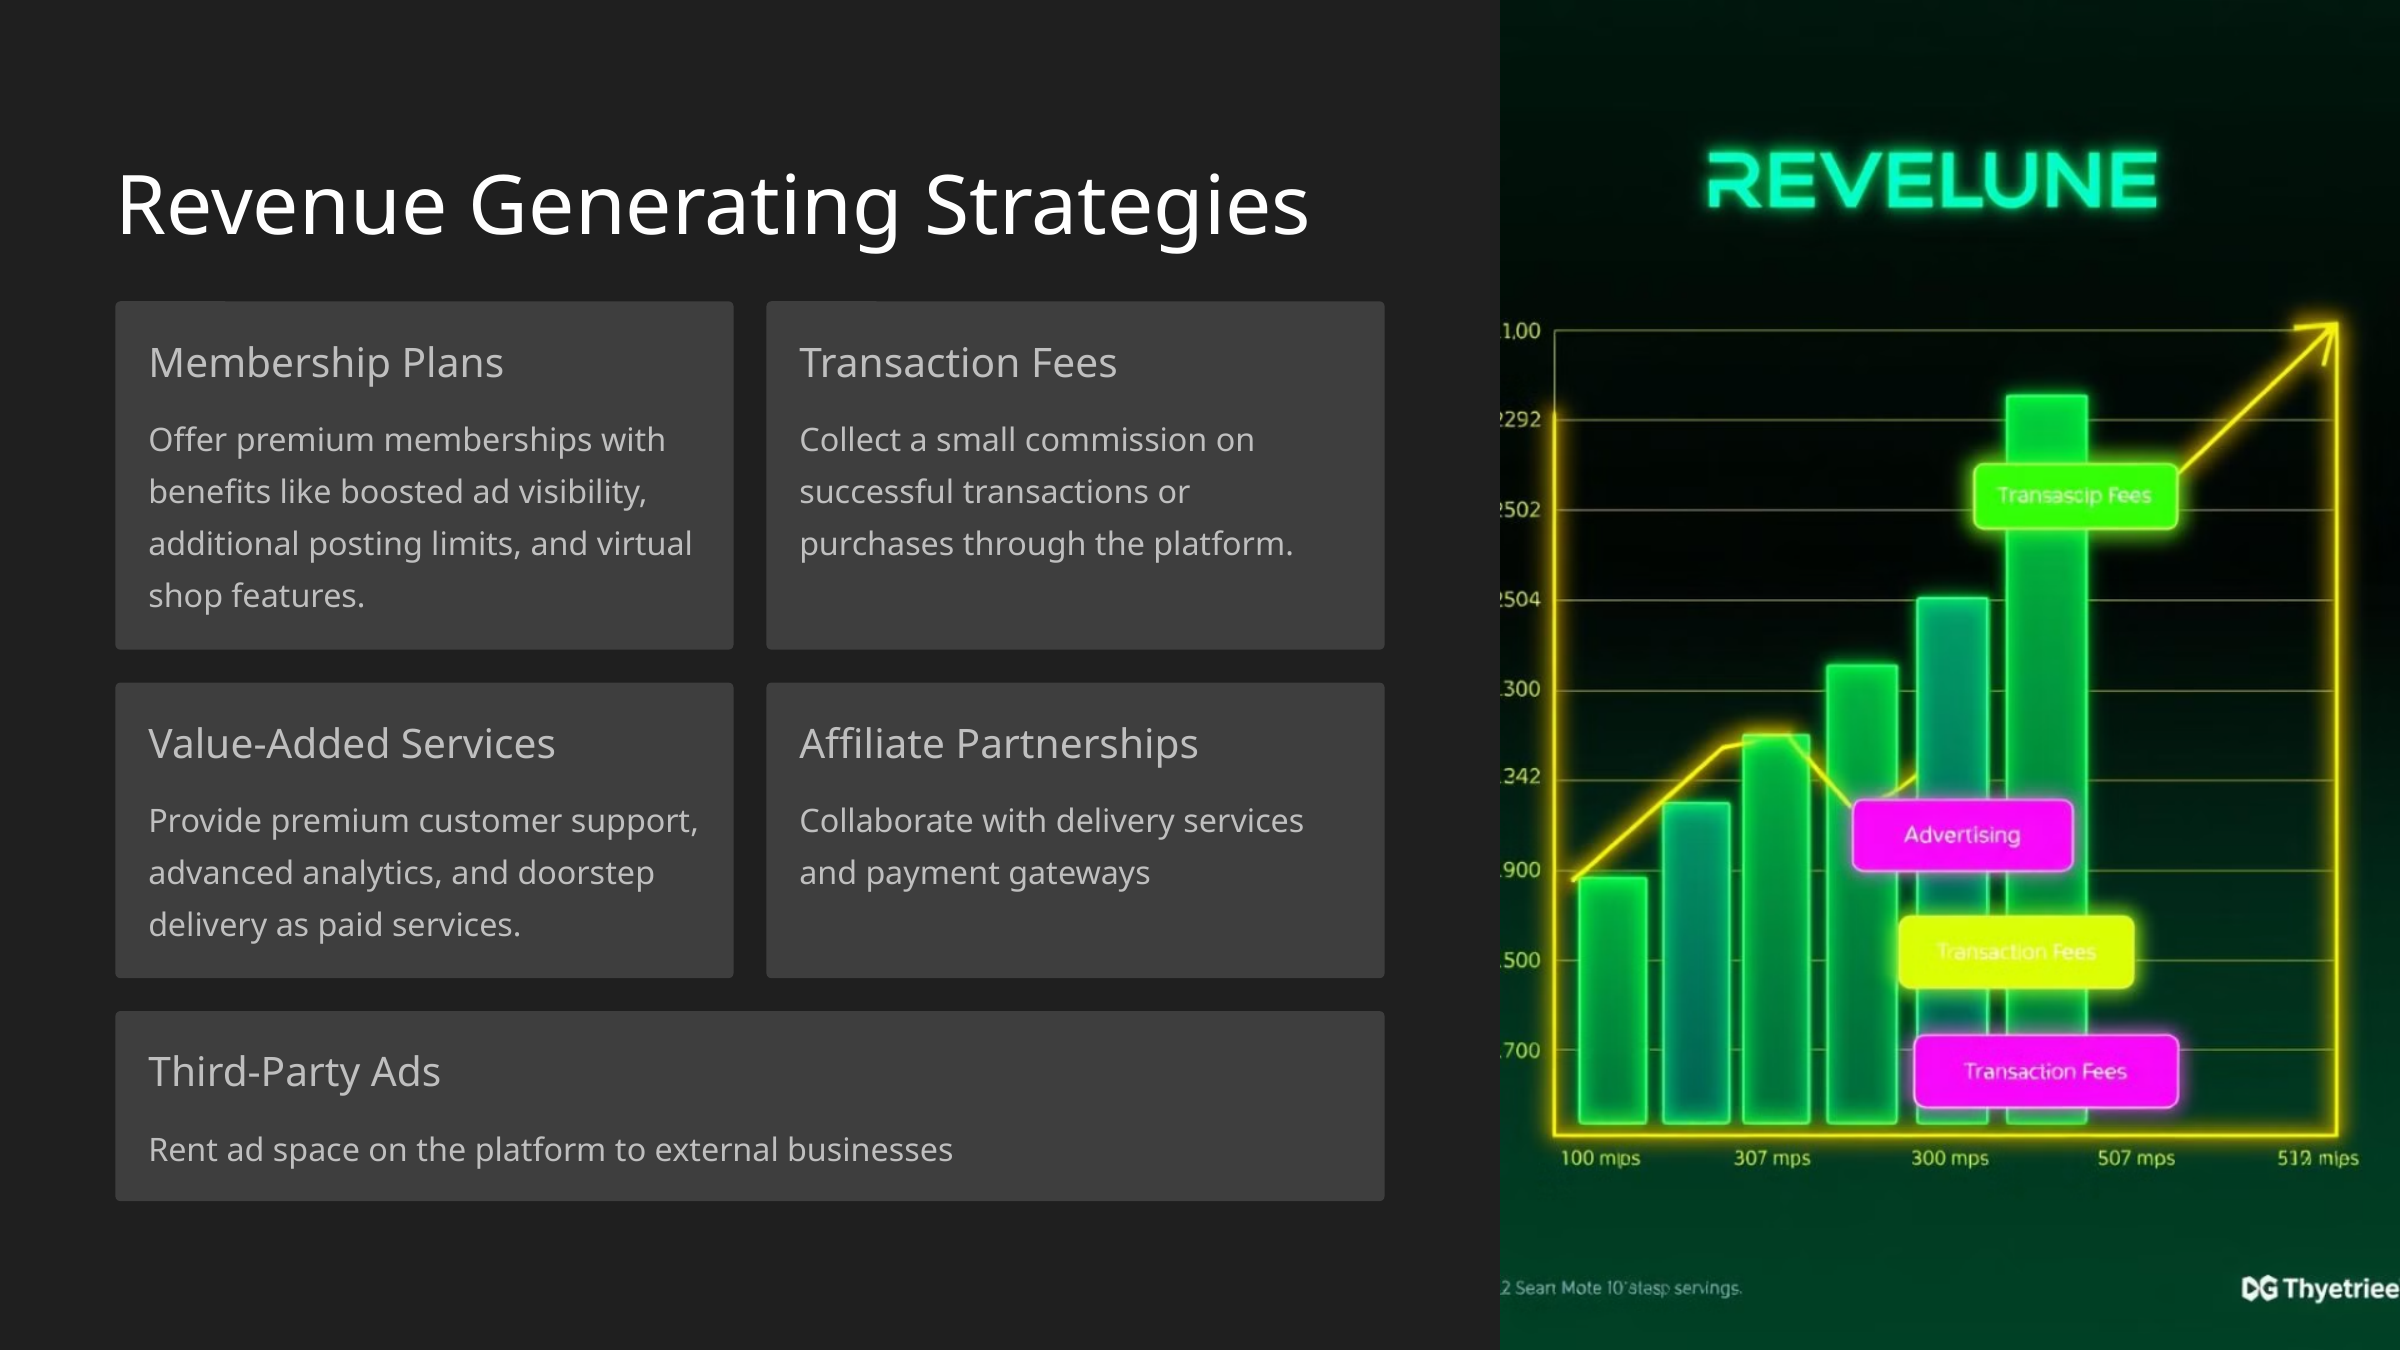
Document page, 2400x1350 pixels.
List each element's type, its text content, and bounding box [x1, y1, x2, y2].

text_box [766, 301, 1385, 650]
text_box Rent ad space on the platform to external businesses [148, 1115, 1352, 1169]
picture [1499, 0, 2400, 1350]
text_box [115, 1011, 1385, 1202]
text_box Provide premium customer support, advanced analytics, and doorstep delivery as paid services. [148, 786, 701, 946]
text_box Transaction Fees [799, 334, 1212, 386]
text_box [115, 682, 734, 979]
text_box Value-Added Services [148, 715, 572, 767]
text_box Membership Plans [148, 334, 561, 386]
text_box Collect a small commission on successful transactions or purchases through the platform. [799, 405, 1352, 564]
text_box Third-Party Ads [148, 1044, 561, 1096]
text_box Collaborate with delivery services and payment gateways [799, 786, 1352, 893]
text_box Offer premium memberships with benefits like boosted ad visibility, additional posting limits, and virtual shop features. [148, 405, 701, 617]
text_box Revenue Generating Strategies [115, 148, 1306, 252]
text_box [115, 301, 734, 650]
text_box Affiliate Partnerships [799, 715, 1212, 767]
text_box [766, 682, 1385, 979]
